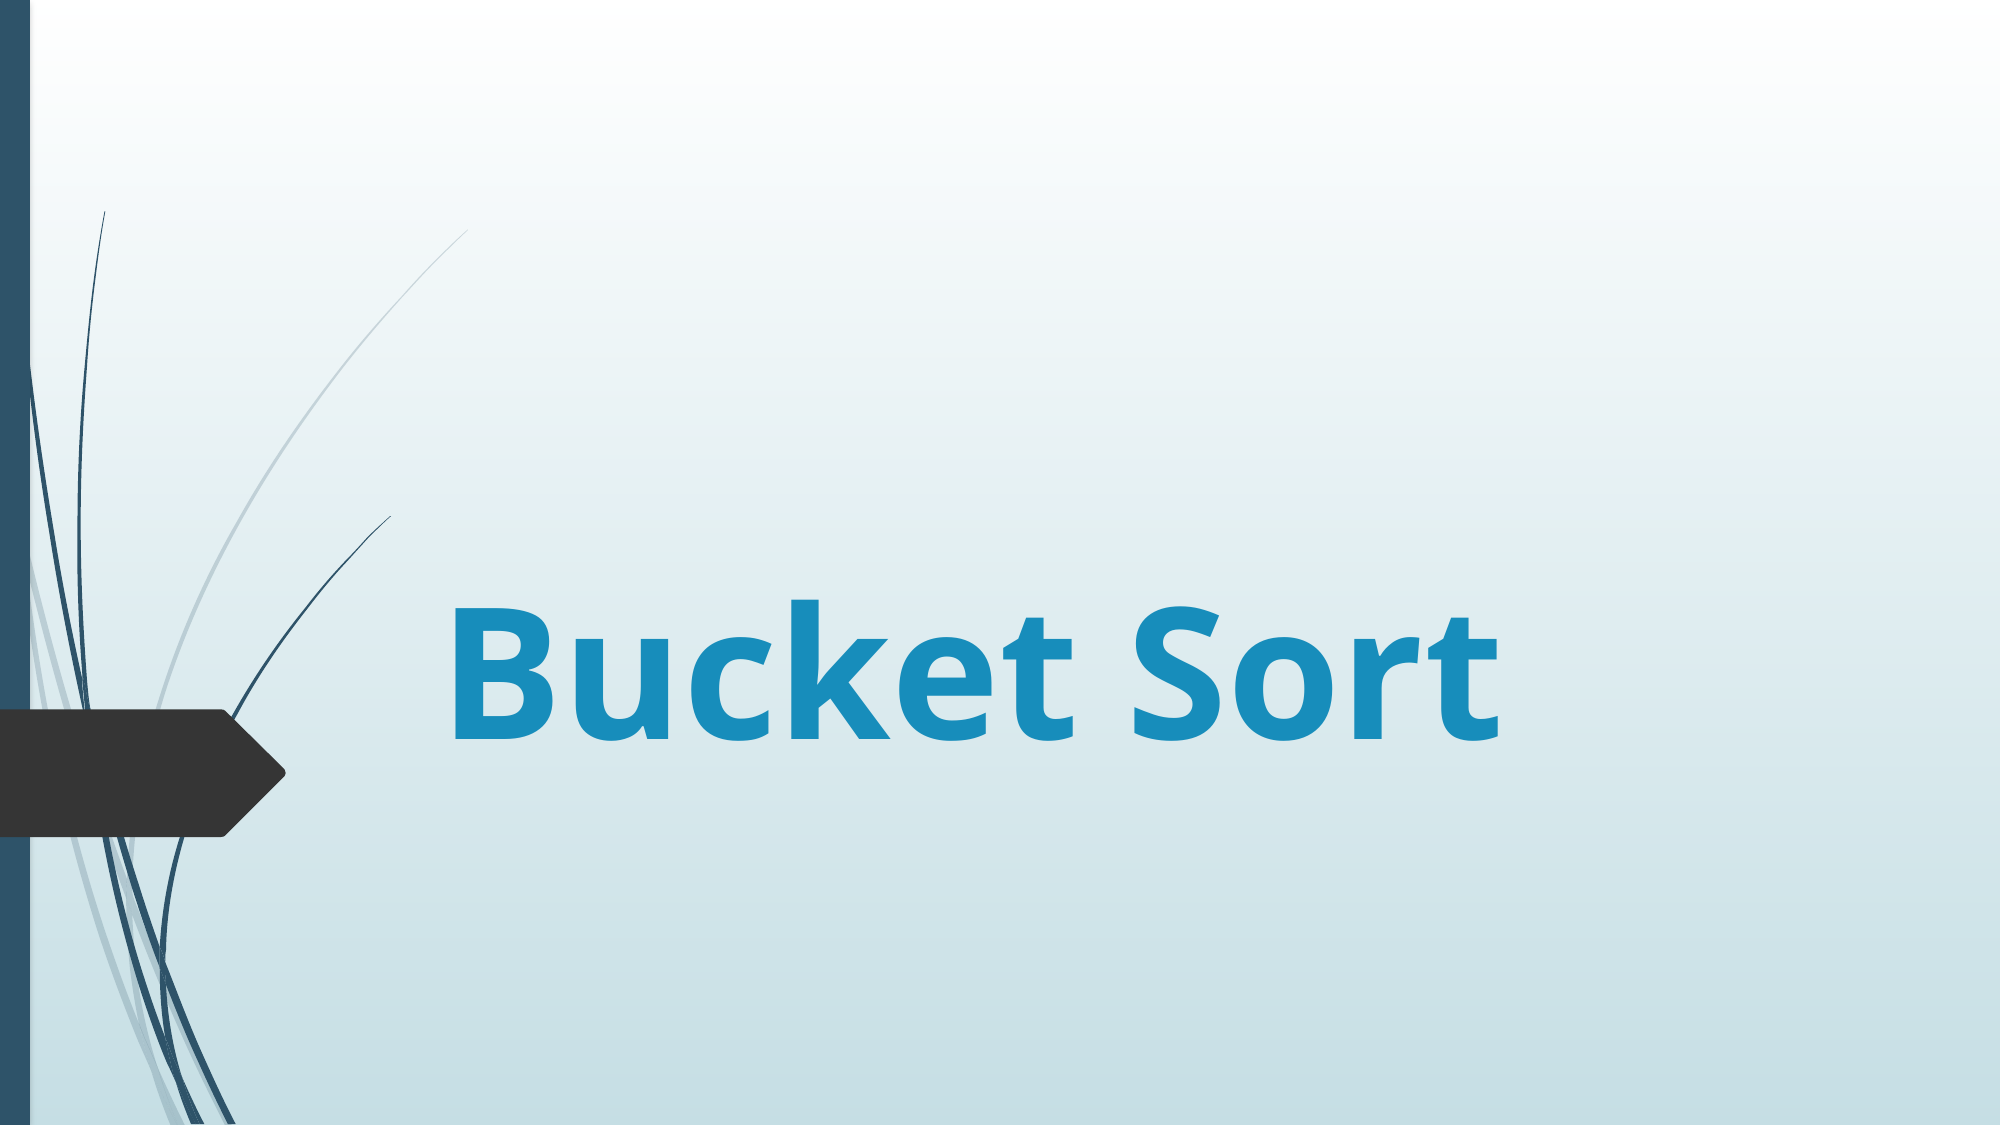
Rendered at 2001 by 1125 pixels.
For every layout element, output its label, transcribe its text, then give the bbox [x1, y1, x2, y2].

title Bucket Sort [424, 412, 1888, 784]
